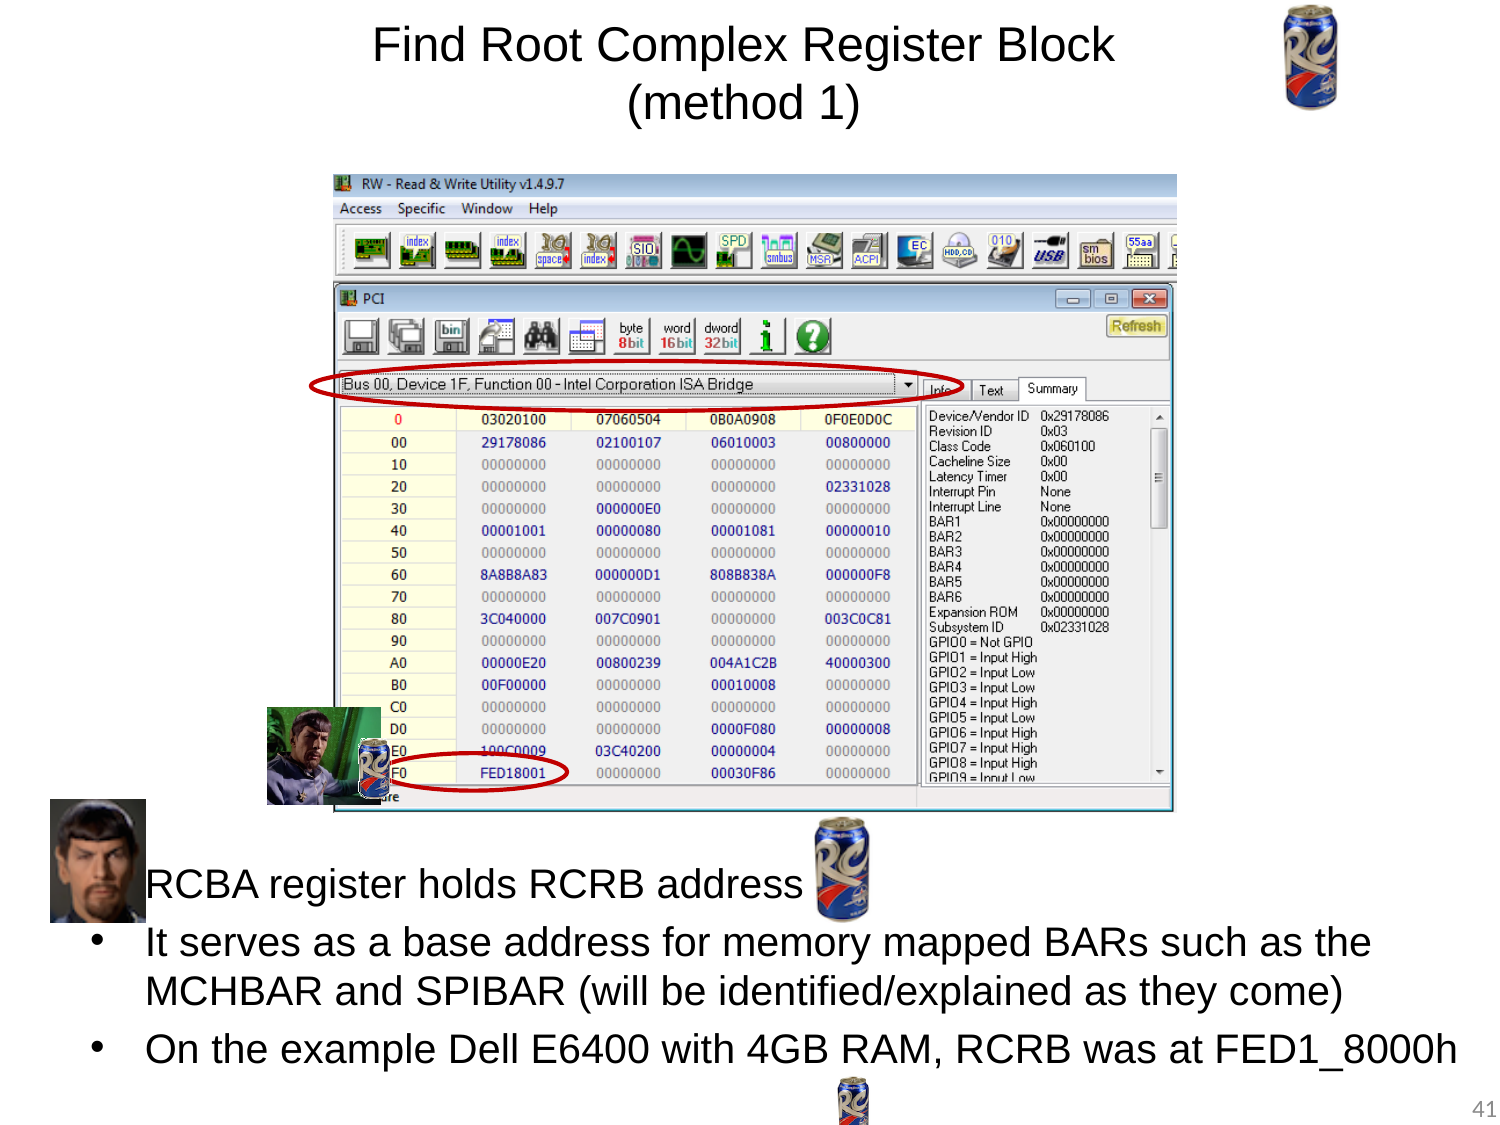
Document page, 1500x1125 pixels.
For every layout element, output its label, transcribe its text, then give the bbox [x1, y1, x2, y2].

picture [837, 1076, 871, 1125]
picture [267, 174, 1177, 813]
text_box [308, 375, 328, 397]
slide_number 41 [1162, 1077, 1500, 1125]
picture [49, 799, 147, 924]
title Find Root Complex Register Block (method 1) [68, 4, 1419, 138]
picture [1283, 4, 1342, 112]
picture [814, 816, 874, 924]
list RCBA register holds RCRB address It serves as a base address for memory mapped BARs such as the MCHBAR and SPIBAR (will be identified/explained as they come) On the example Dell E6400 with 4GB RAM, RCRB was at FED1_8000h [75, 849, 1500, 1113]
